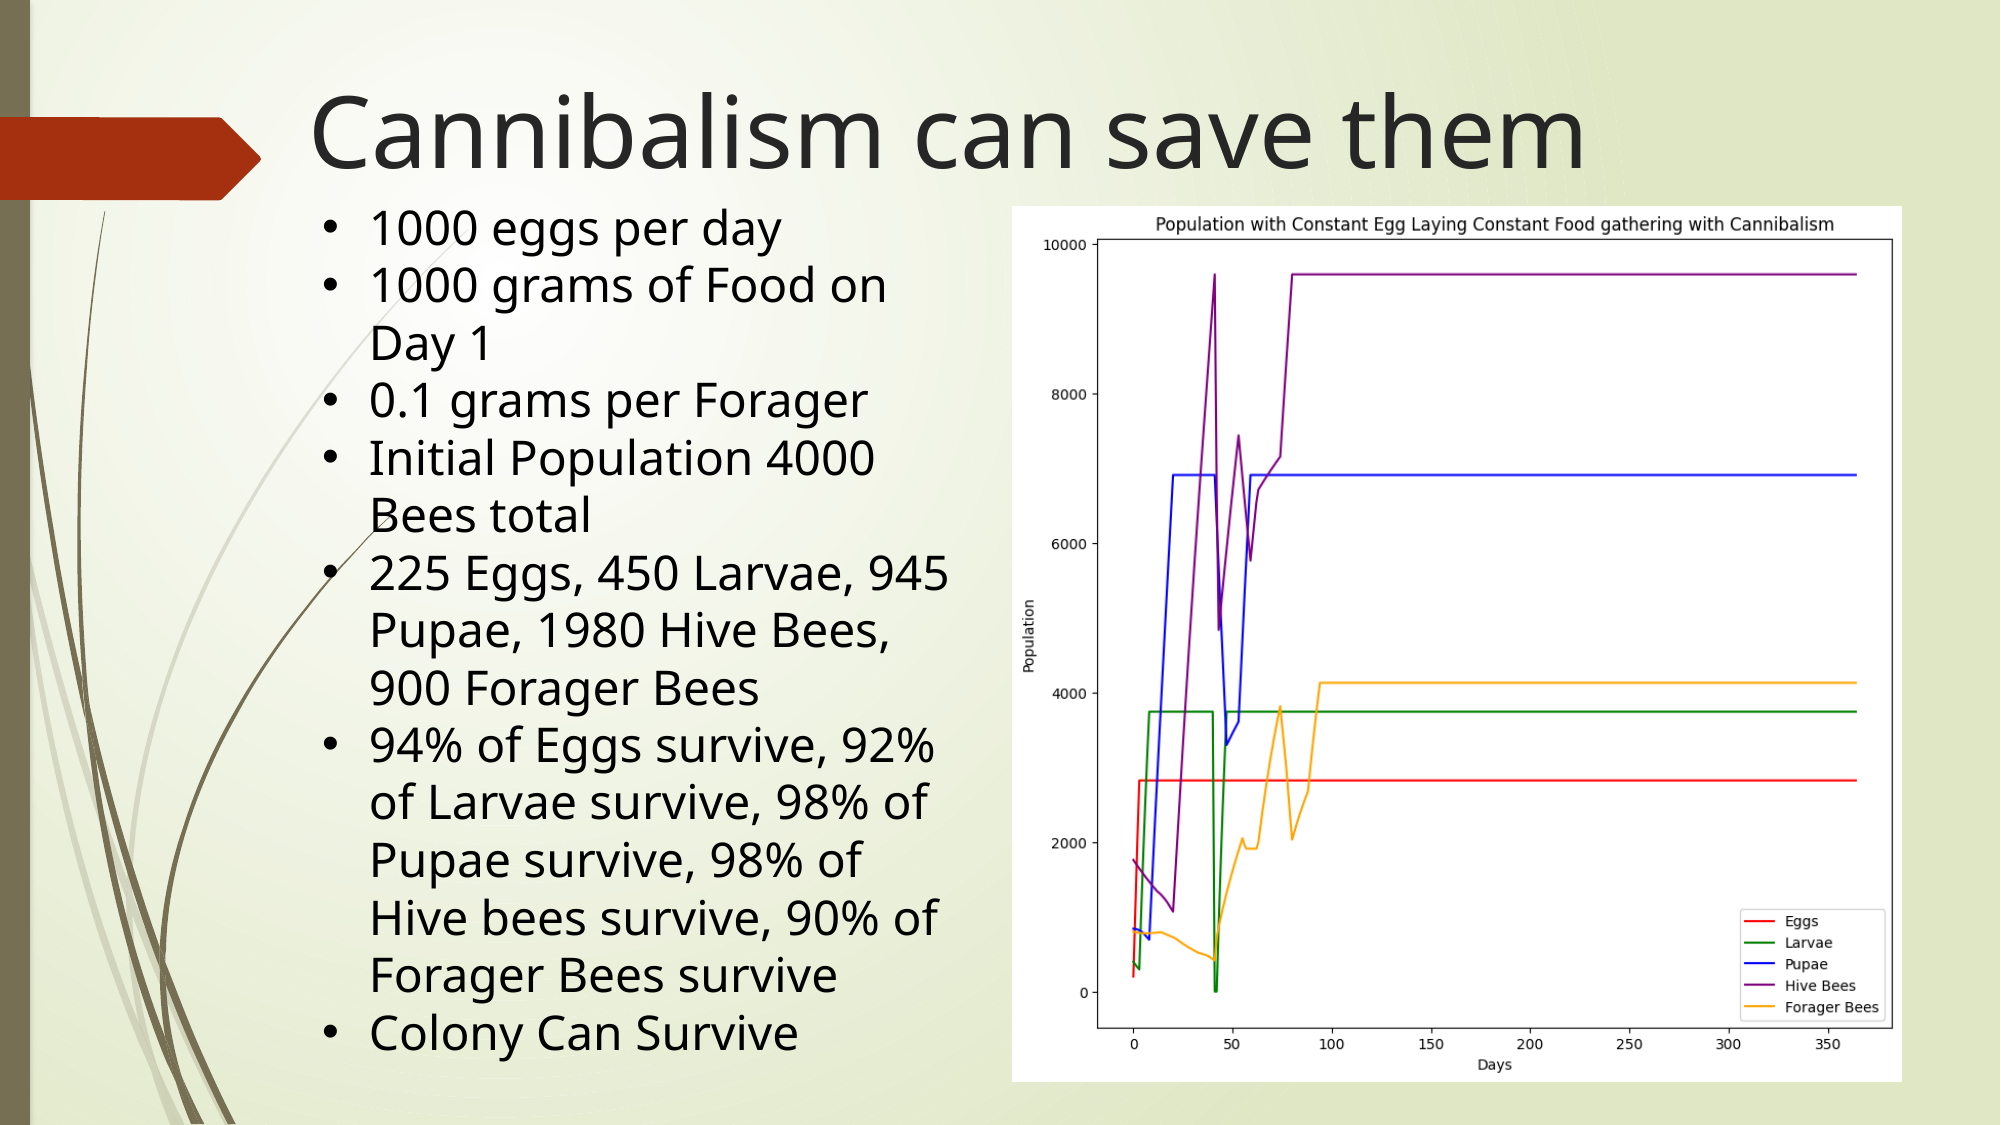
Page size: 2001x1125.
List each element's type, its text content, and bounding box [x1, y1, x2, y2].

title Cannibalism can save them [293, 60, 1756, 271]
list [1012, 206, 1902, 1083]
text_box 1000 eggs per day 1000 grams of Food on Day 1 0.1 grams per Forager Initial Population 4000 Bees total 225 Eggs, 450 Larvae, 945 Pupae, 1980 Hive Bees, 900 Forager Bees 94% of Eggs survive, 92% of Larvae survive, 98% of Pupae survive, 98% of Hive bees survive, 90% of Forager Bees survive Colony Can Survive [307, 190, 988, 1067]
